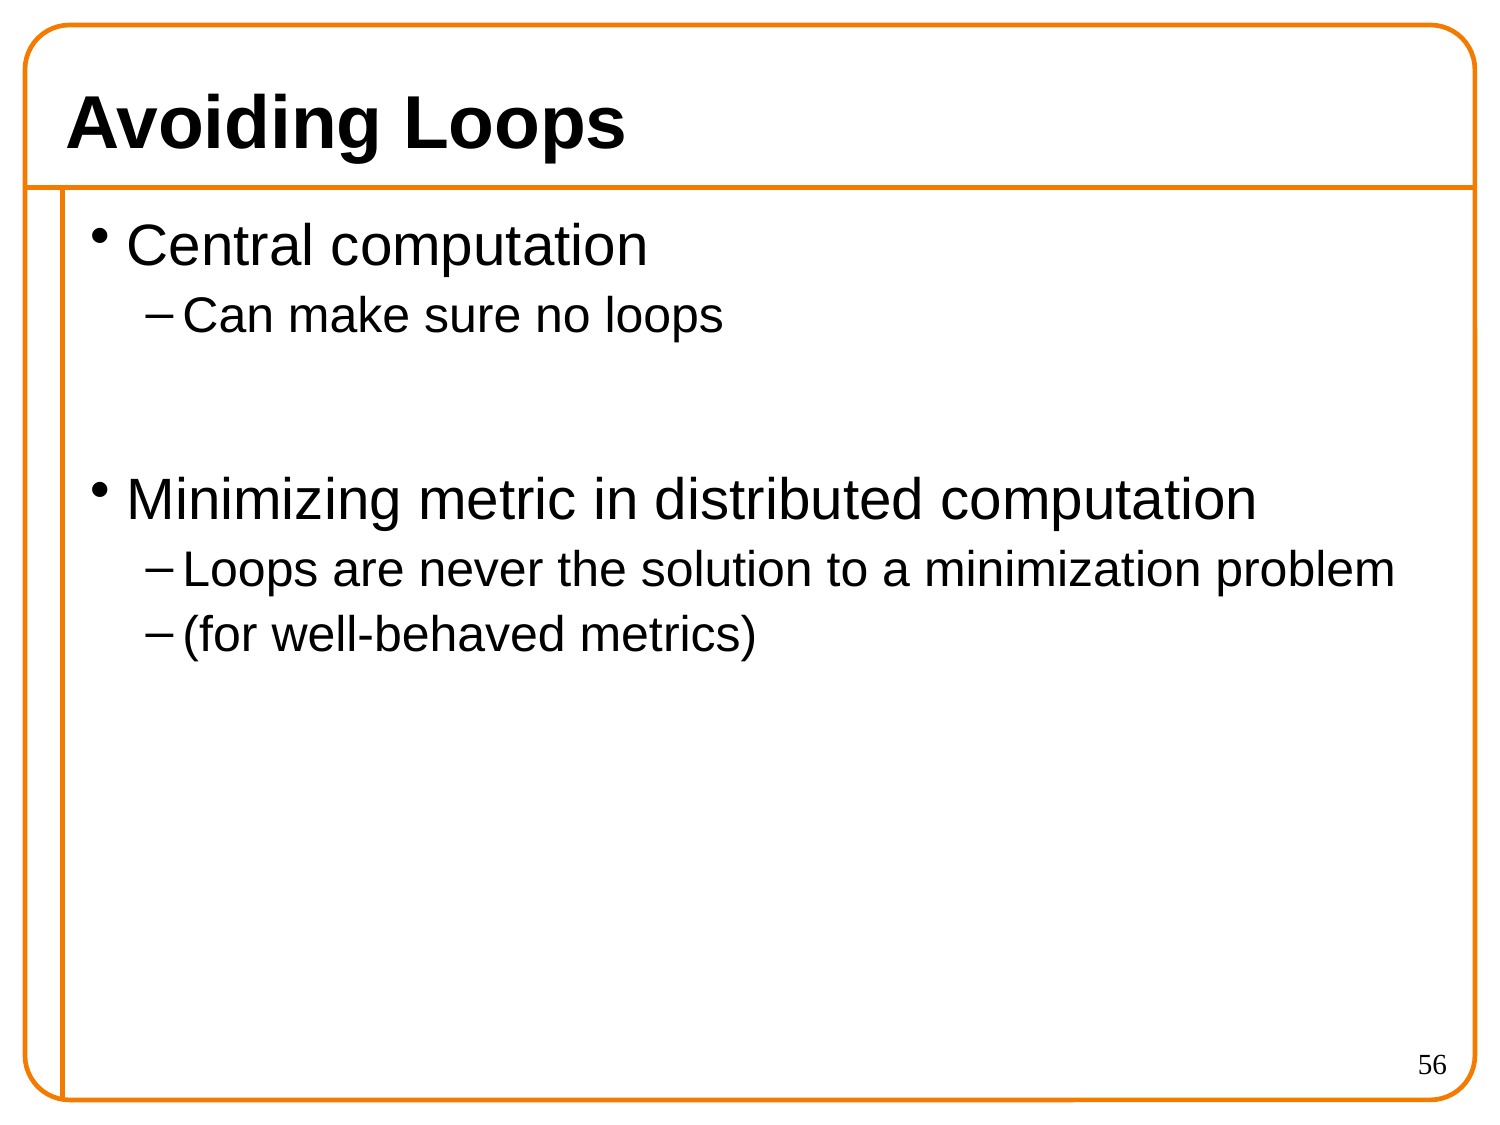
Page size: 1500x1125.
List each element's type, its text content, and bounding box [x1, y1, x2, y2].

slide_number 56 [1312, 1037, 1463, 1101]
title Avoiding Loops [50, 62, 1374, 175]
list Central computation Can make sure no loops Minimizing metric in distributed computation Loops are never the solution to a minimization problem (for well-behaved metrics) [75, 200, 1463, 1100]
